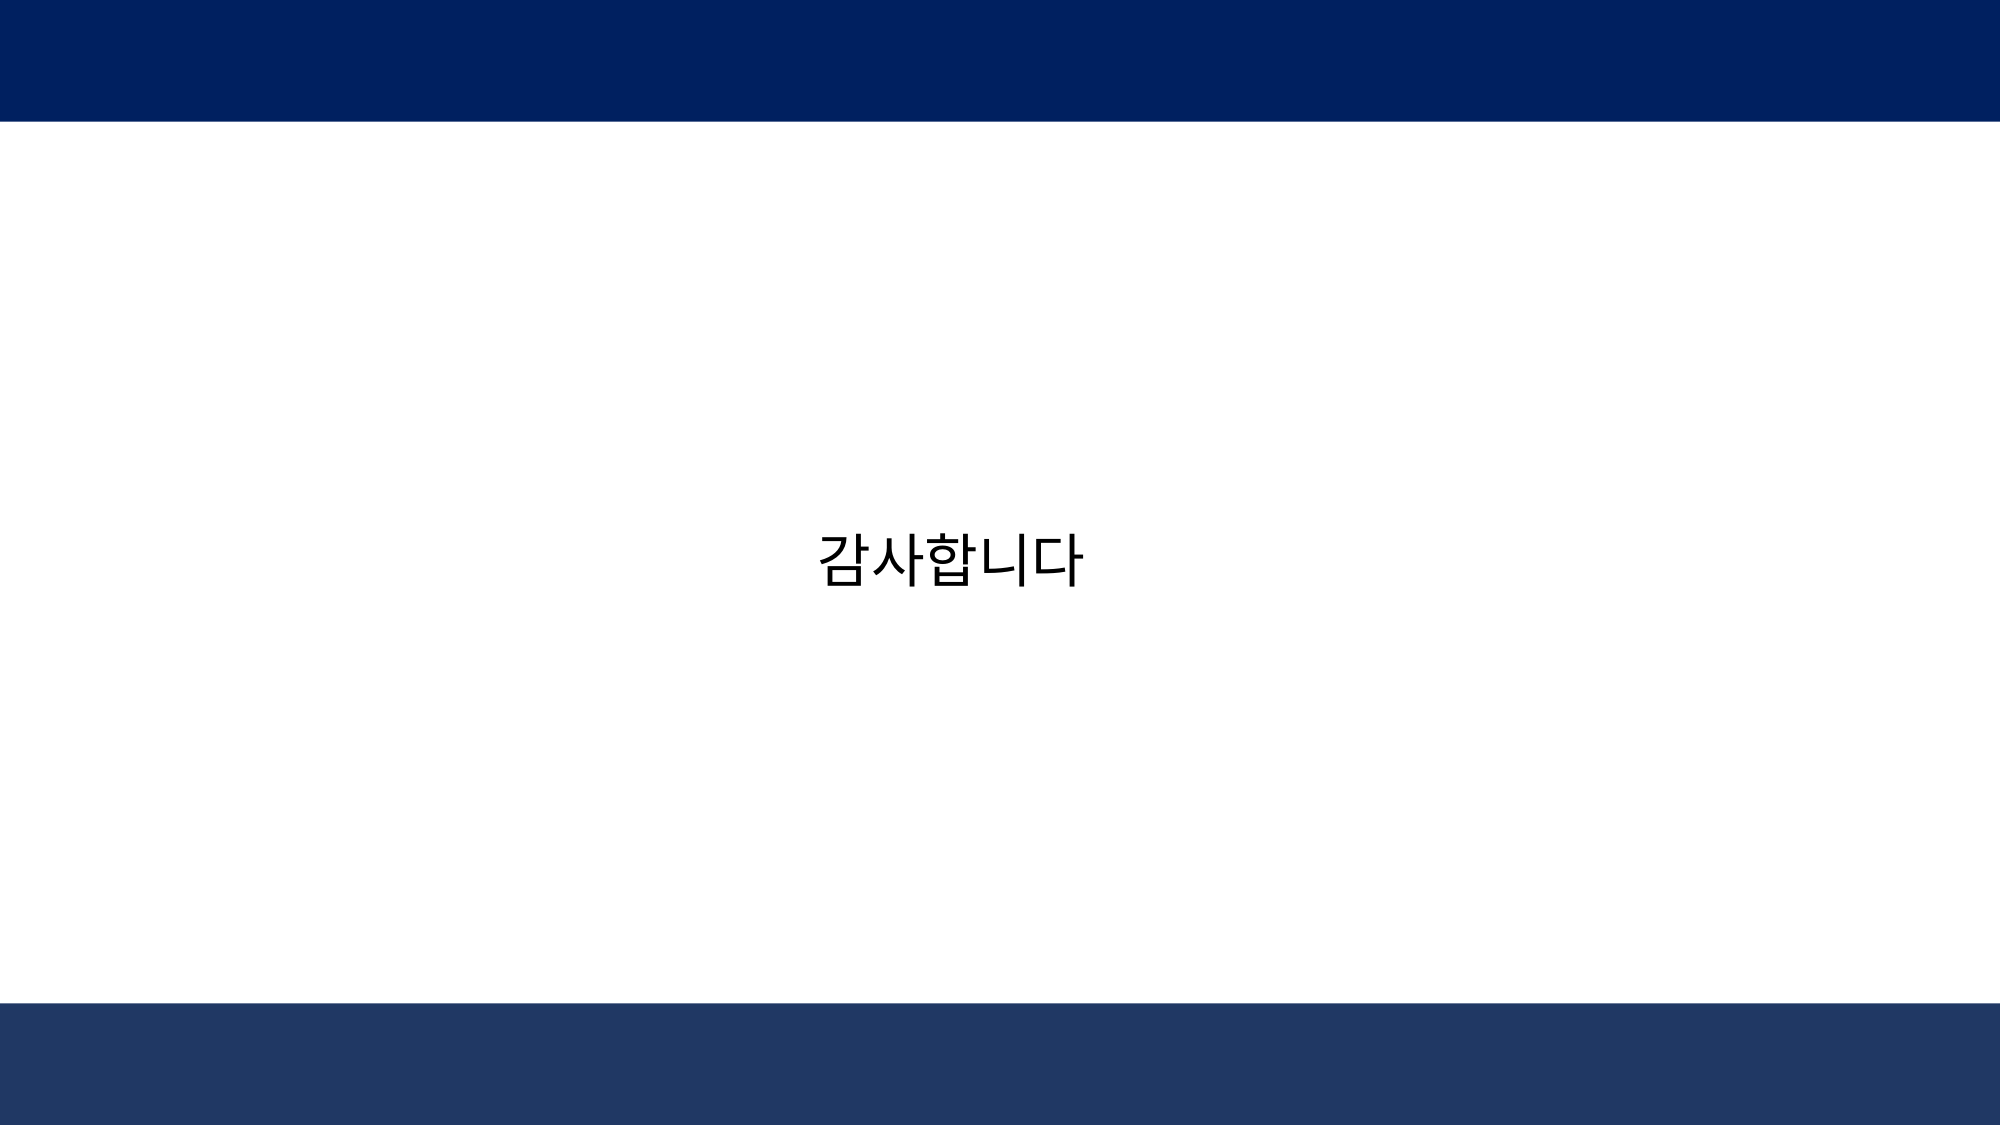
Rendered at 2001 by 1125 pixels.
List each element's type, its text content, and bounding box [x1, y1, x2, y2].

text_box [0, 0, 2000, 123]
text_box 감사합니다 [281, 446, 1622, 602]
text_box [0, 1002, 2000, 1125]
